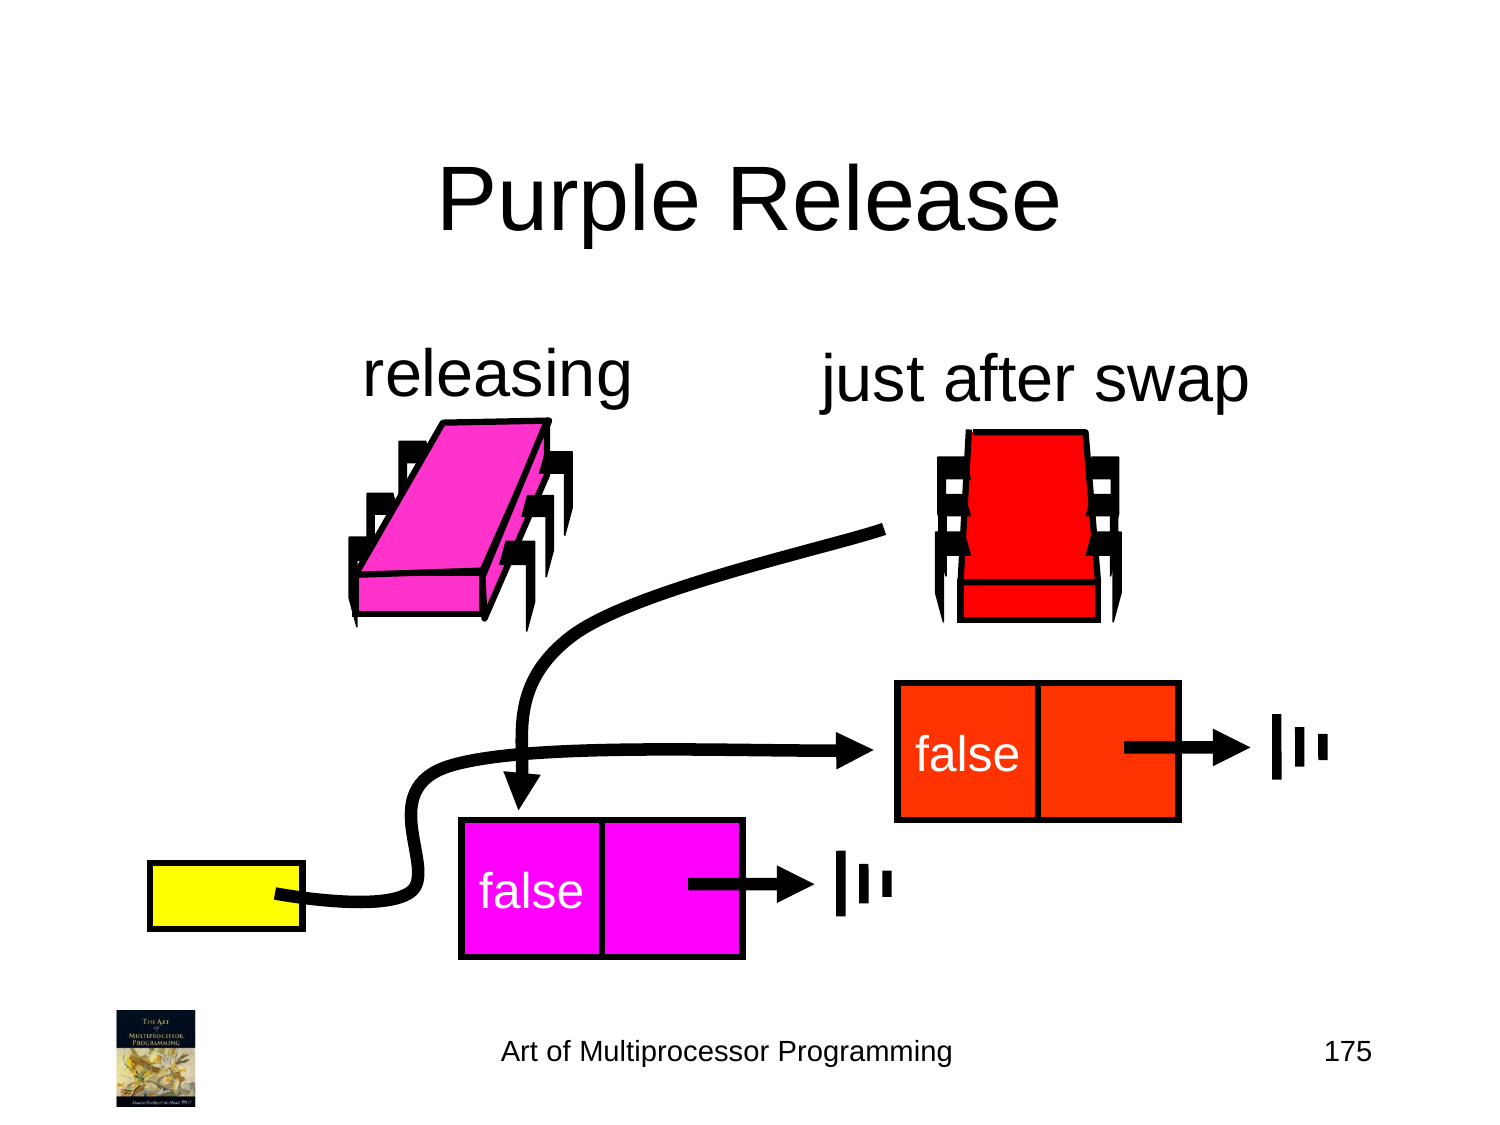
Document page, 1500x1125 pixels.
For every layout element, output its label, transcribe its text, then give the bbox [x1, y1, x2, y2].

text_box [1038, 683, 1179, 821]
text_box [803, 327, 1268, 623]
text_box [688, 877, 815, 891]
picture [107, 1010, 204, 1107]
footer Art of Multiprocessor Programming [433, 1024, 1022, 1101]
text_box false [897, 683, 1038, 820]
text_box false [461, 819, 602, 957]
slide_number 175 [1074, 1024, 1388, 1101]
text_box [149, 863, 303, 929]
text_box [274, 744, 874, 903]
title Purple Release [112, 99, 1388, 288]
text_box [602, 819, 743, 957]
text_box [514, 553, 798, 811]
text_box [840, 850, 888, 917]
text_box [1276, 713, 1324, 780]
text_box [343, 322, 653, 632]
text_box [1124, 741, 1251, 754]
